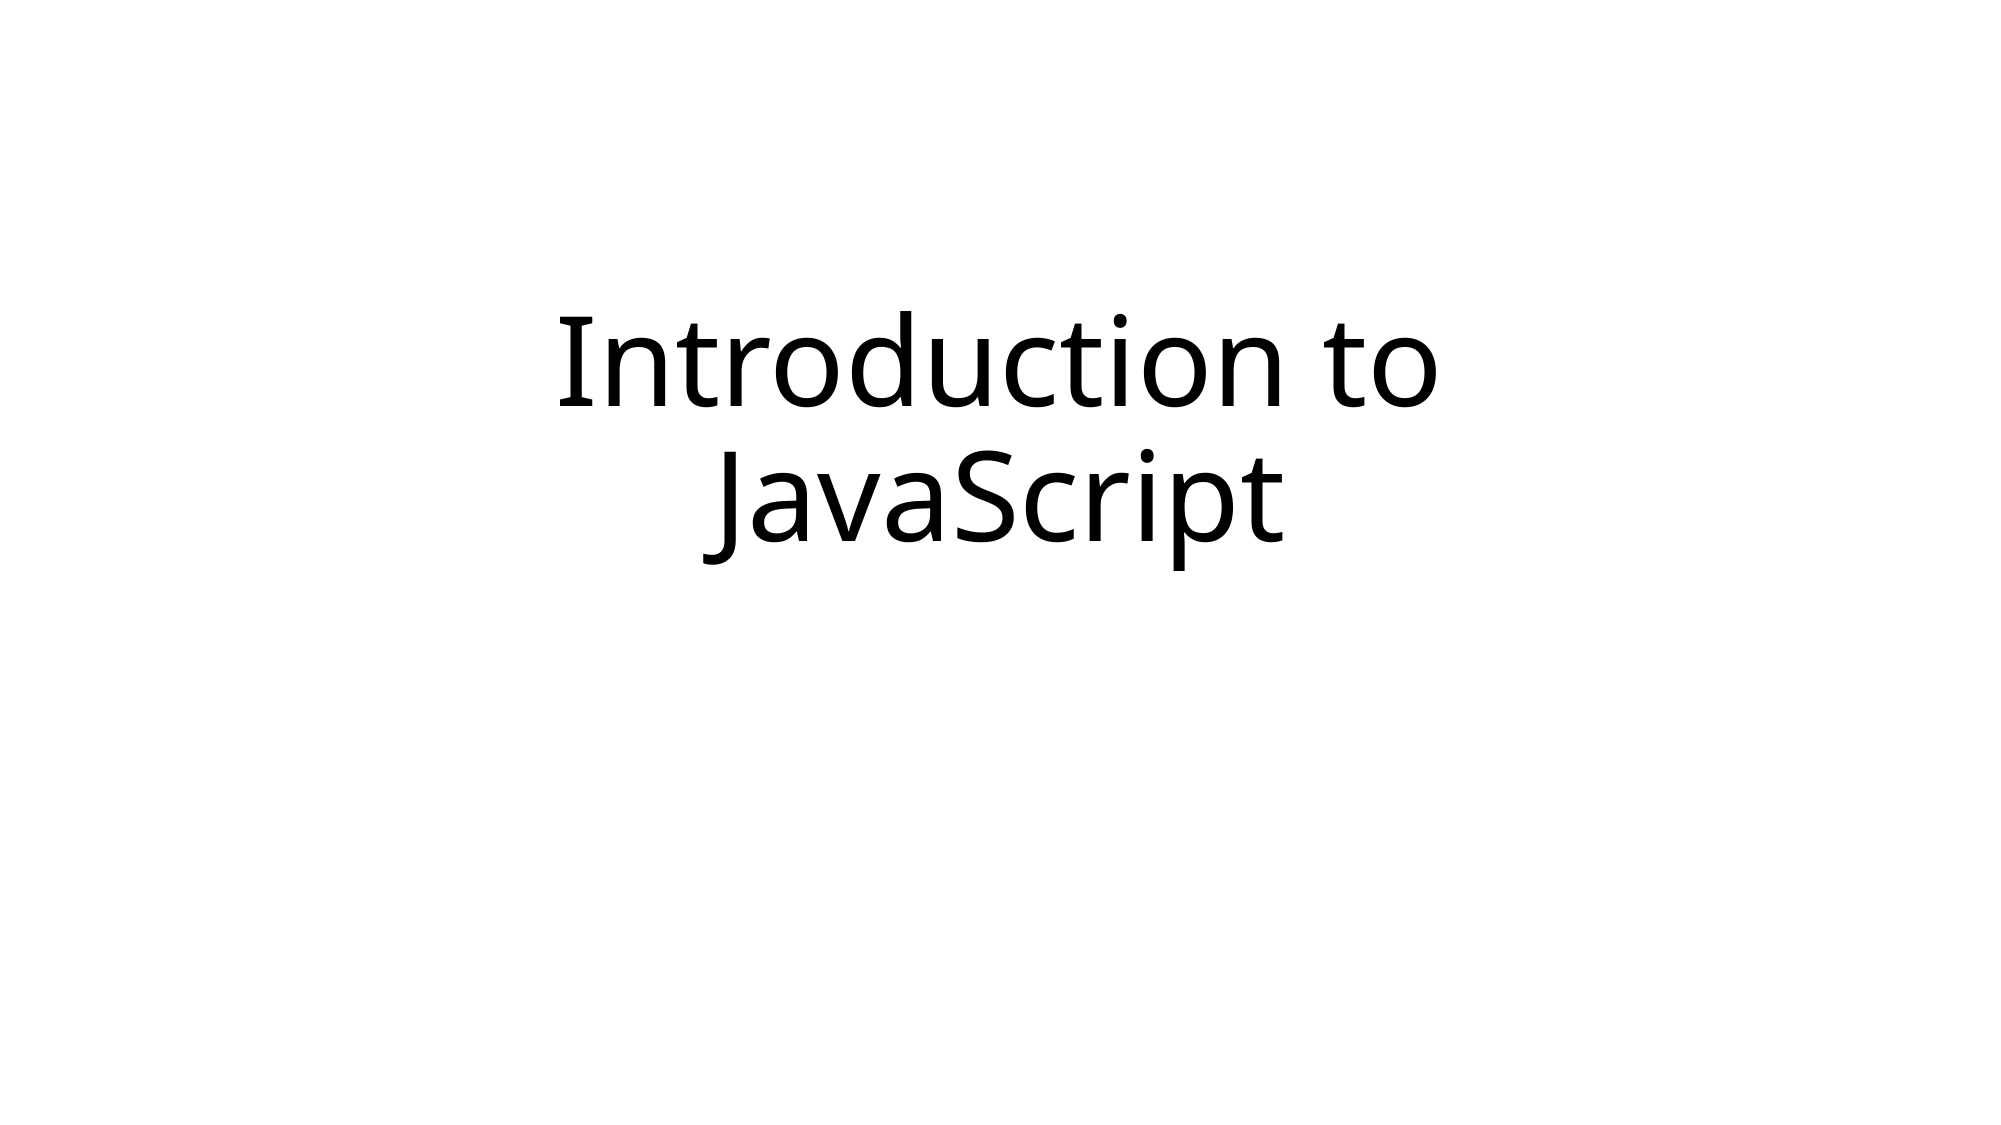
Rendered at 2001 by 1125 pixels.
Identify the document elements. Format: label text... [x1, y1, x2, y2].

title Introduction to JavaScript [249, 184, 1750, 576]
